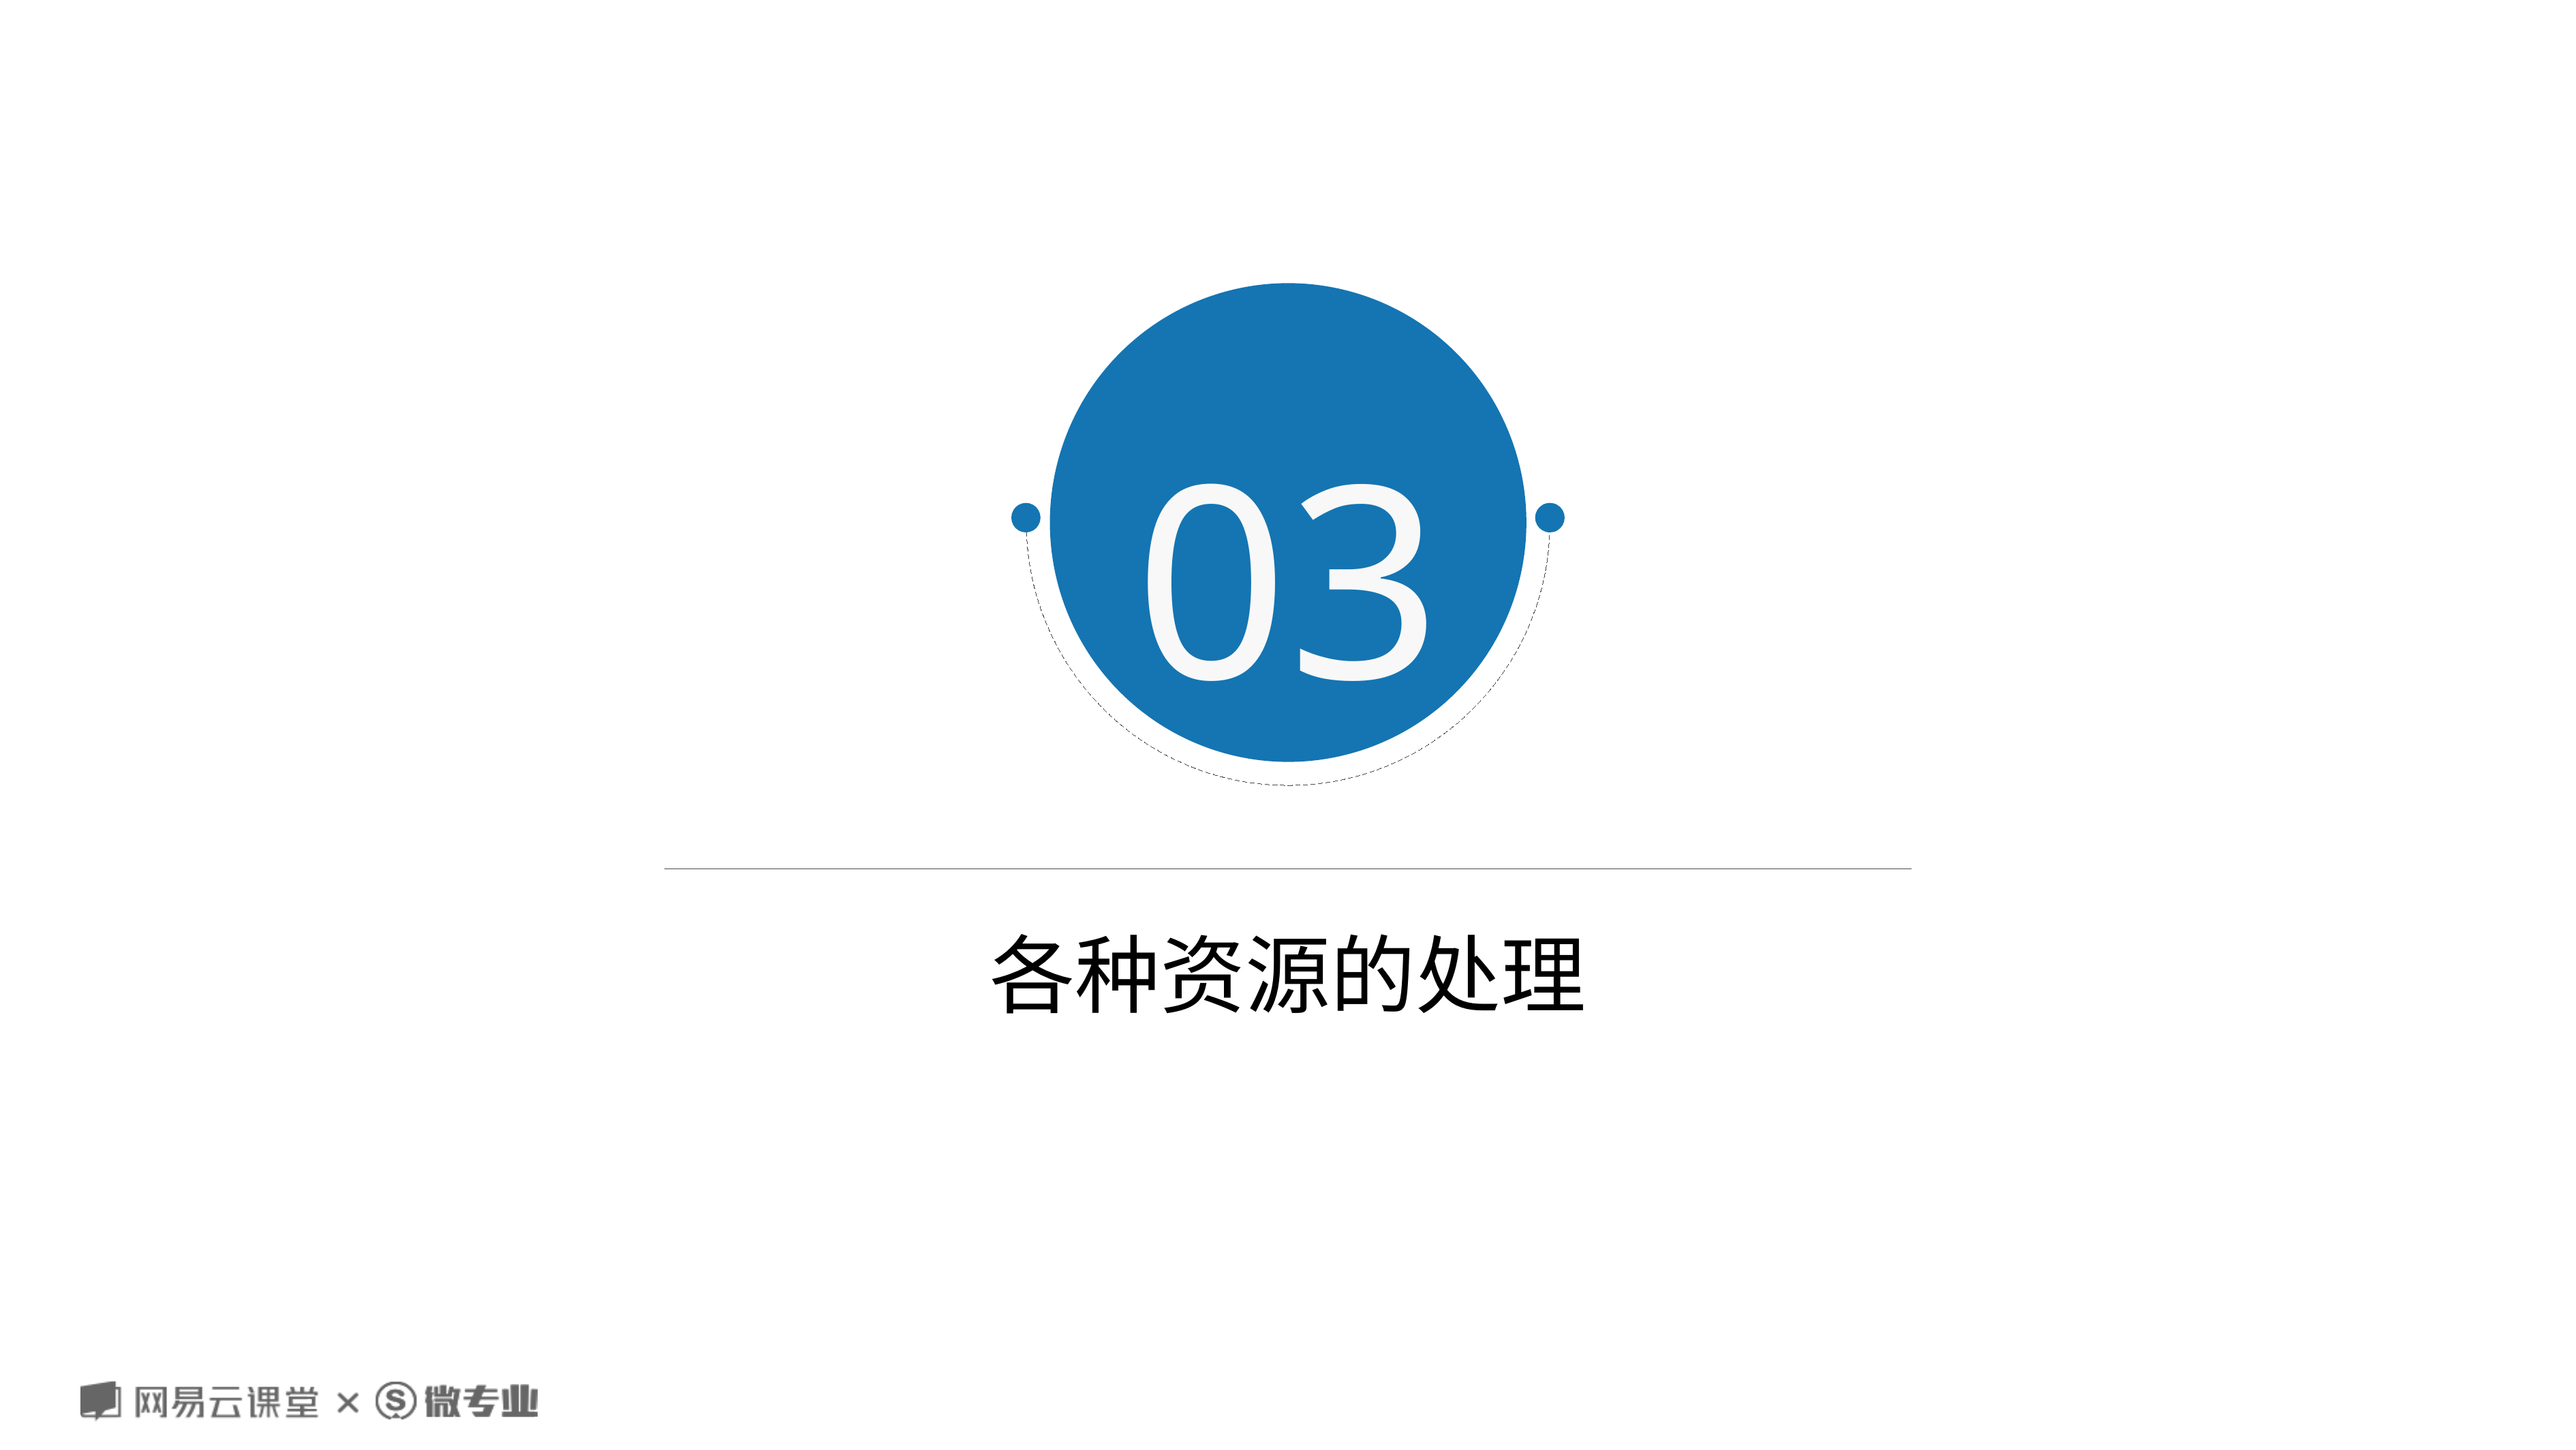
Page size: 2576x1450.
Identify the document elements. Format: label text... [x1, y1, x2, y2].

list 03 [1118, 243, 1458, 685]
picture [80, 1380, 538, 1421]
list 各种资源的处理 [829, 864, 1746, 1014]
